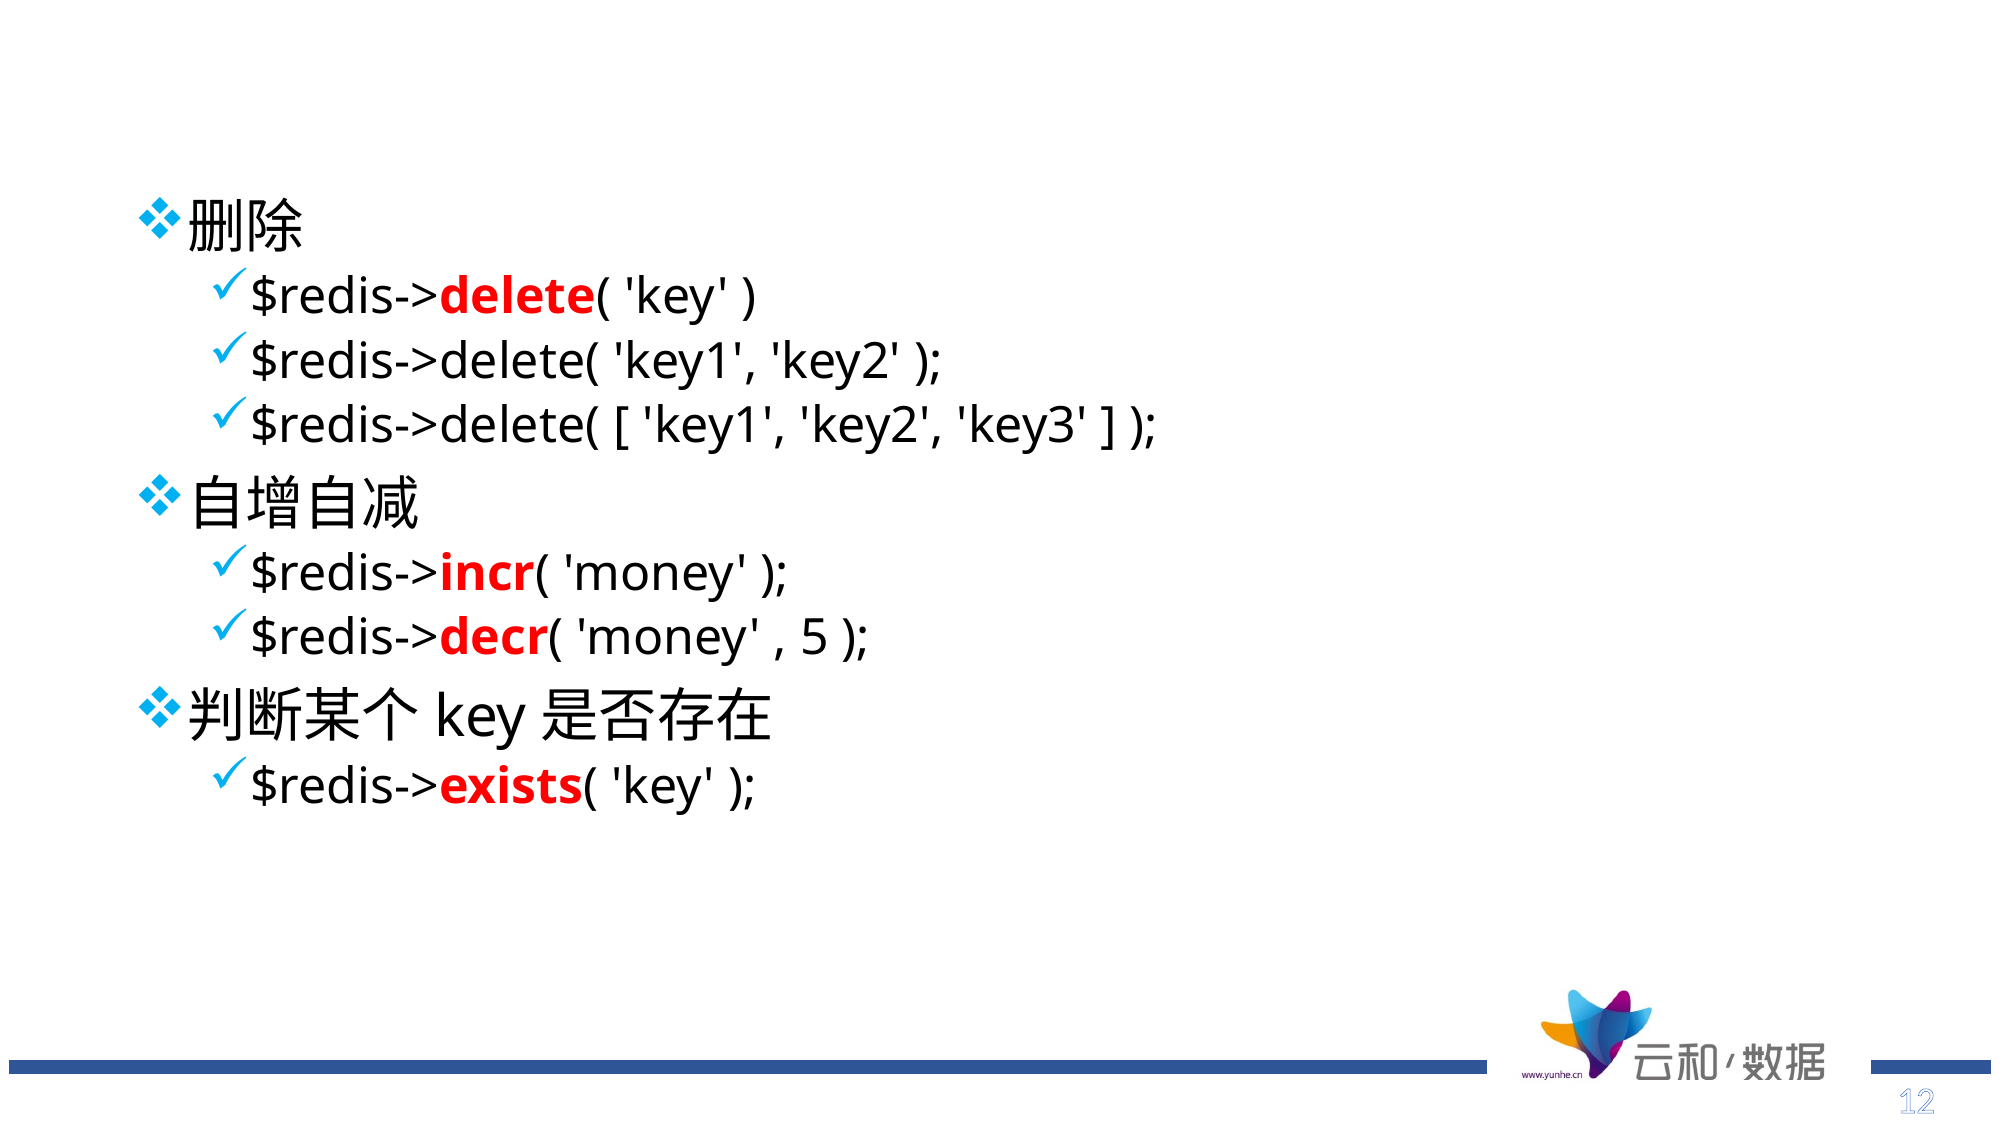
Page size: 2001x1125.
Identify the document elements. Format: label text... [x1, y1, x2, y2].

picture [1504, 981, 1845, 1106]
list 删除 $redis->delete( 'key' ) $redis->delete( 'key1', 'key2' ); $redis->delete( [ 'key1', 'key2', 'key3' ] ); 自增自减 $redis->incr( 'money' ); $redis->decr( 'money' , 5 ); 判断某个key是否存在 $redis->exists( 'key' ); [119, 99, 1844, 1002]
